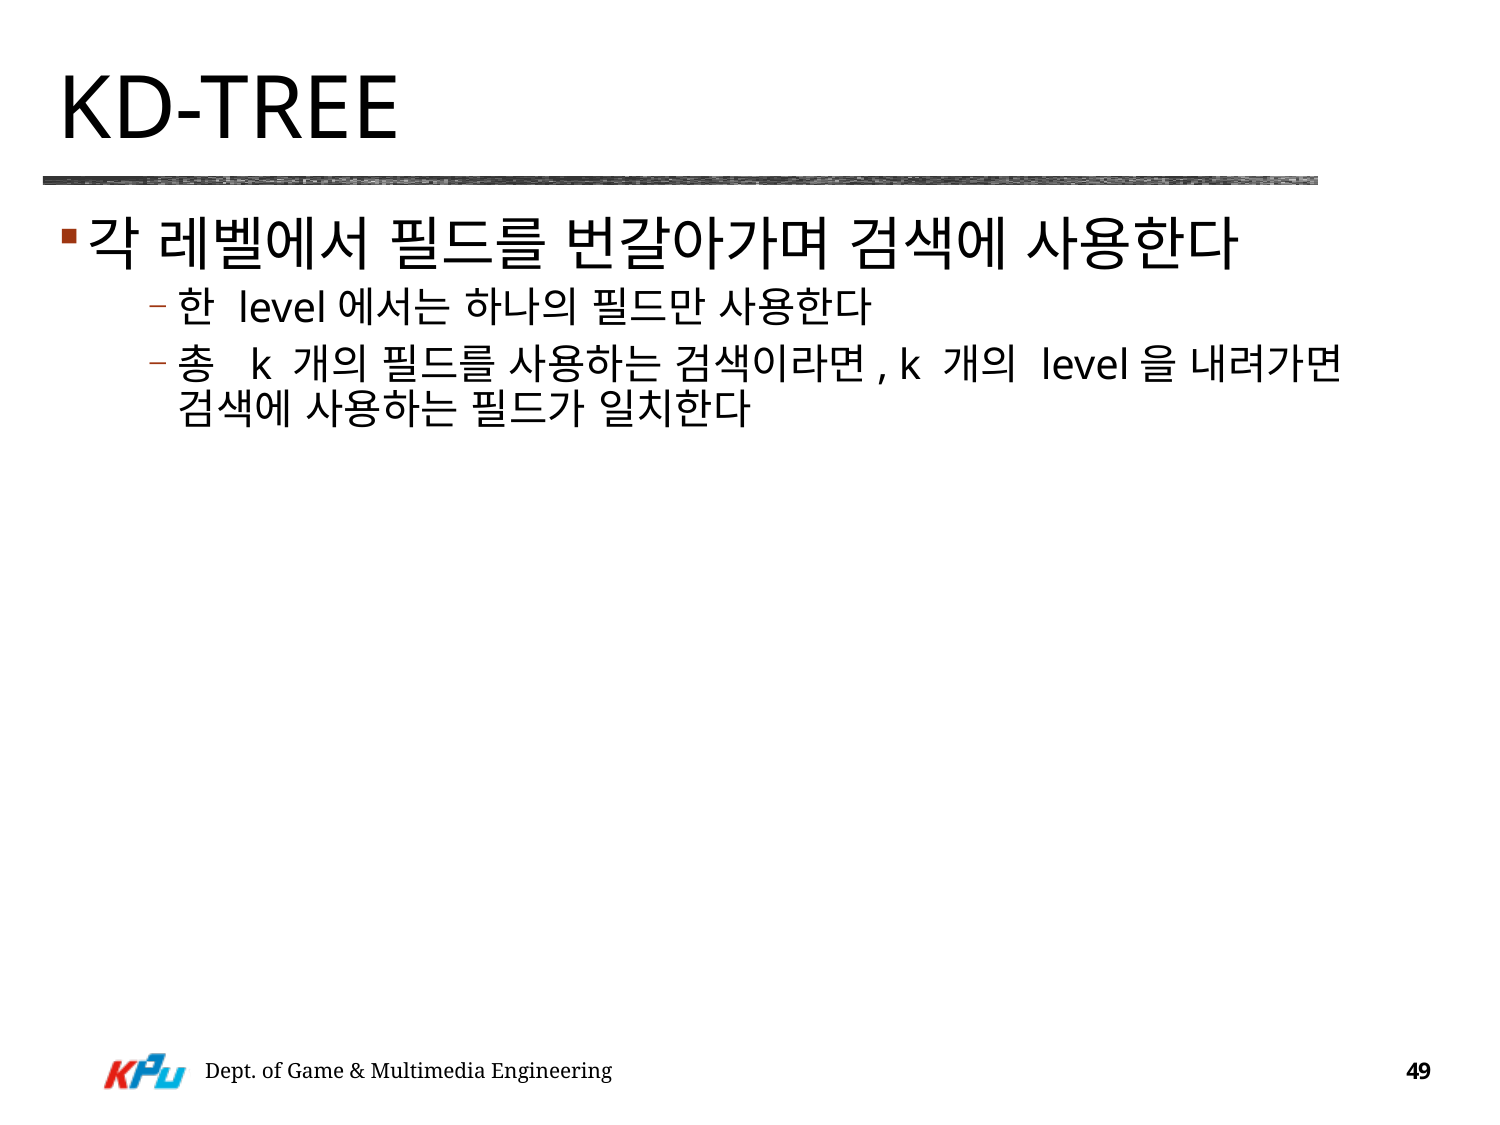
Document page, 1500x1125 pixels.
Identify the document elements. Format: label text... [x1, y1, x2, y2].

footer Dept. of Game & Multimedia Engineering [190, 1042, 879, 1103]
slide_number 49 [1379, 1042, 1459, 1103]
list 각 레벨에서 필드를 번갈아가며 검색에 사용한다 한 level에서는 하나의 필드만 사용한다 총 k 개의 필드를 사용하는 검색이라면, k 개의 level을 내려가면 검색에 사용하는 필드가 일치한다 [42, 207, 1458, 1013]
title KD-Tree [42, 39, 1458, 182]
picture [92, 1030, 191, 1120]
